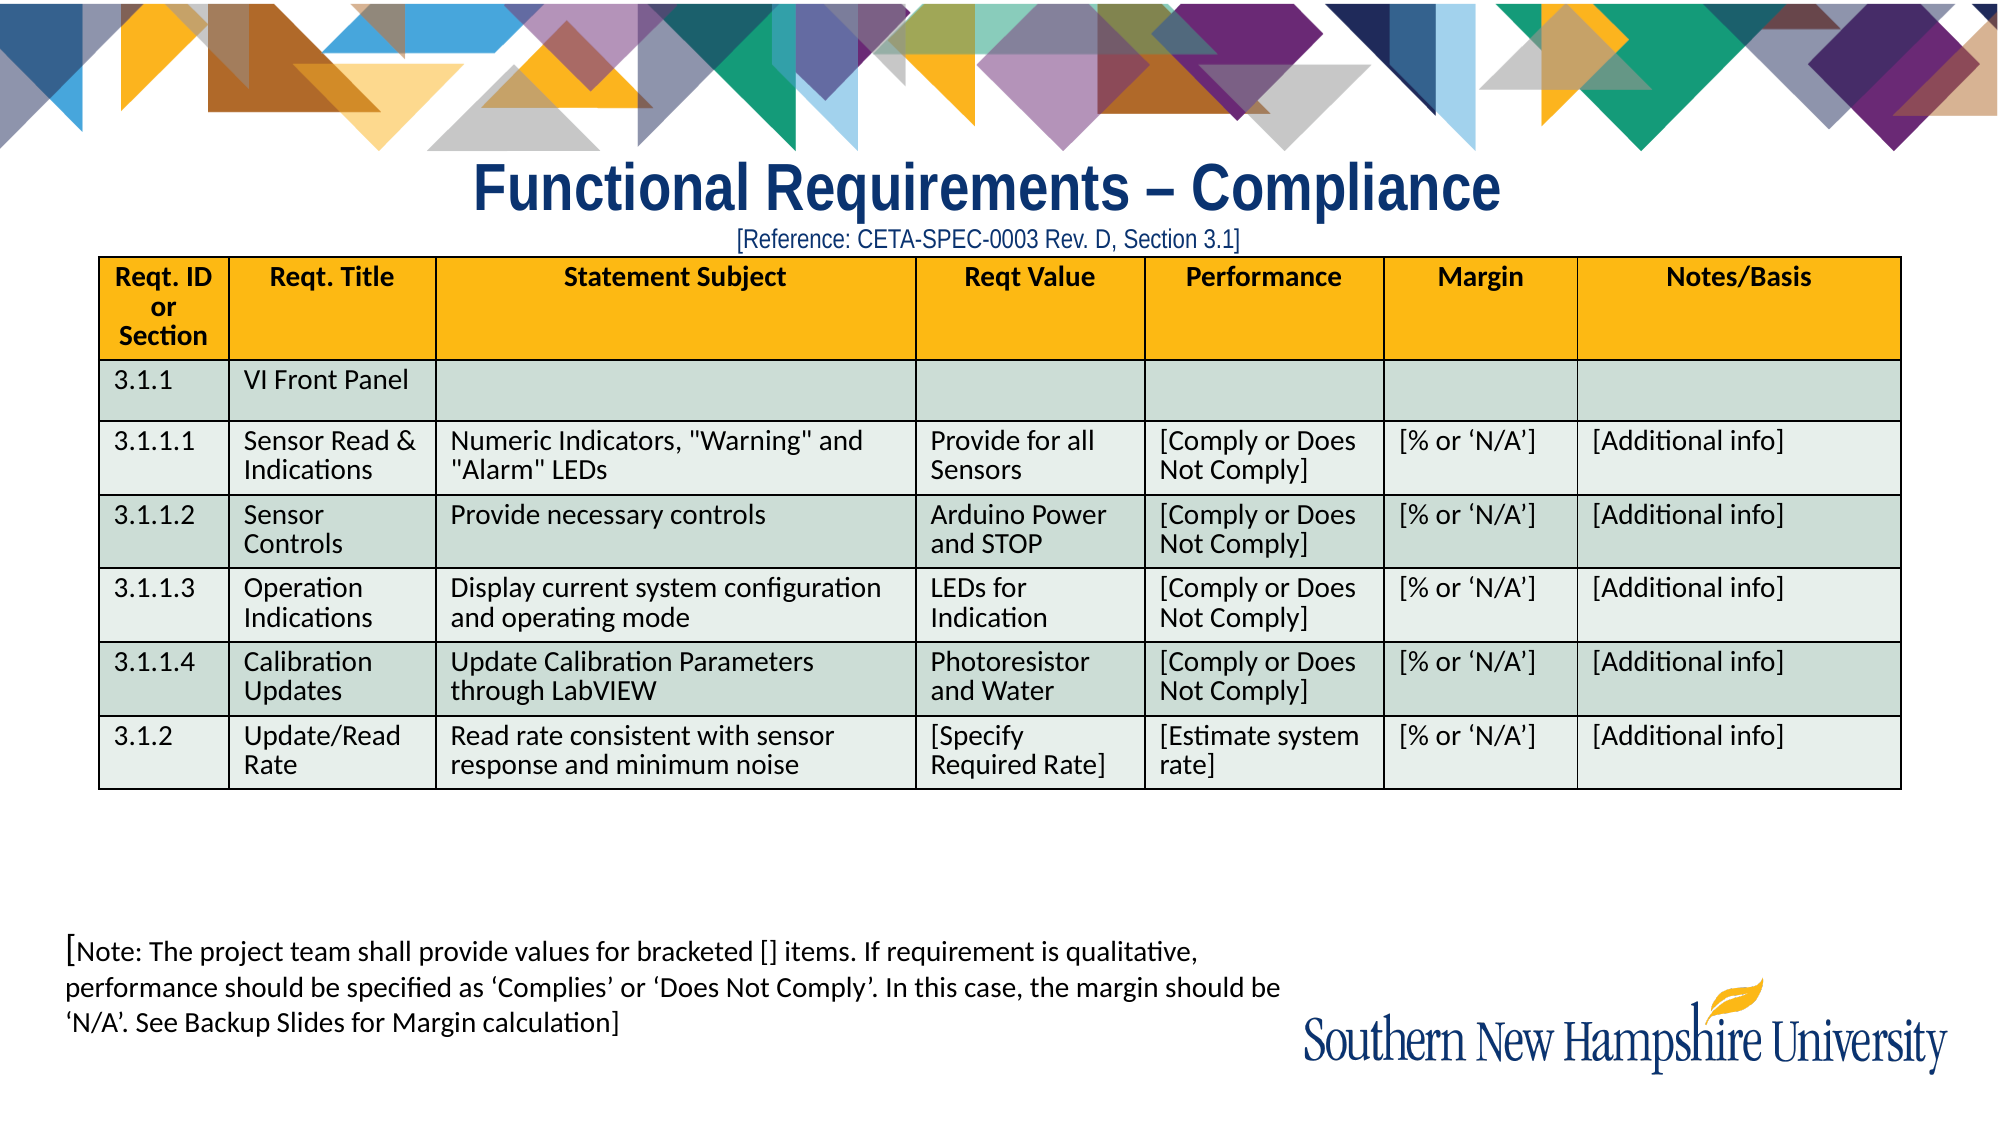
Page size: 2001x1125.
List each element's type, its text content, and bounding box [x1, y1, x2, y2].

table_cell 3.1.1 [100, 361, 228, 420]
table_header Reqt. ID or Section [100, 258, 228, 359]
table_cell [Additional info] [1578, 569, 1900, 641]
table_cell [437, 361, 915, 420]
table_header Reqt. Title [230, 258, 435, 359]
table_cell Sensor Read & Indications [230, 422, 435, 494]
table_cell 3.1.2 [100, 717, 228, 788]
table_cell [Comply or Does Not Comply] [1146, 422, 1383, 494]
table_cell Calibration Updates [230, 643, 435, 715]
table_cell [Comply or Does Not Comply] [1146, 496, 1383, 567]
table_cell Arduino Power and STOP [917, 496, 1144, 567]
table_cell [% or ‘N/A’] [1385, 569, 1577, 641]
table_header Notes/Basis [1578, 258, 1900, 359]
table_cell Update Calibration Parameters through LabVIEW [437, 643, 915, 715]
table_cell Display current system configuration and operating mode [437, 569, 915, 641]
table_cell [Additional info] [1578, 422, 1900, 494]
picture [1288, 970, 1964, 1082]
table_cell [Estimate system rate] [1146, 717, 1383, 788]
table_header Margin [1385, 258, 1577, 359]
table_cell [Comply or Does Not Comply] [1146, 643, 1383, 715]
picture [0, 0, 2001, 153]
table_header Reqt Value [917, 258, 1144, 359]
table_cell 3.1.1.1 [100, 422, 228, 494]
table_cell Operation Indications [230, 569, 435, 641]
table_cell Sensor Controls [230, 496, 435, 567]
table_cell VI Front Panel [230, 361, 435, 420]
table_cell [Additional info] [1578, 643, 1900, 715]
table_cell 3.1.1.2 [100, 496, 228, 567]
table_cell Photoresistor and Water [917, 643, 1144, 715]
title Functional Requirements – Compliance [Reference: CETA-SPEC-0003 Rev. D, Section 3.1] [126, 144, 1852, 256]
table_cell [% or ‘N/A’] [1385, 717, 1577, 788]
table_cell Numeric Indicators, "Warning" and "Alarm" LEDs [437, 422, 915, 494]
table_cell [1385, 361, 1577, 420]
table_cell [Additional info] [1578, 717, 1900, 788]
table_cell Provide necessary controls [437, 496, 915, 567]
table_cell [Specify Required Rate] [917, 717, 1144, 788]
table_cell Provide for all Sensors [917, 422, 1144, 494]
table_header Performance [1146, 258, 1383, 359]
table_cell [1578, 361, 1900, 420]
table_cell [Comply or Does Not Comply] [1146, 569, 1383, 641]
table_cell LEDs for Indication [917, 569, 1144, 641]
table_cell [917, 361, 1144, 420]
table_cell 3.1.1.3 [100, 569, 228, 641]
table_header Statement Subject [437, 258, 915, 359]
table_cell [% or ‘N/A’] [1385, 496, 1577, 567]
table_cell [% or ‘N/A’] [1385, 643, 1577, 715]
table_cell 3.1.1.4 [100, 643, 228, 715]
table_cell [% or ‘N/A’] [1385, 422, 1577, 494]
table_cell Update/Read Rate [230, 717, 435, 788]
table_cell [Additional info] [1578, 496, 1900, 567]
text_box [Note: The project team shall provide values for bracketed [] items. If requirement is qualitative, performance should be specified as ‘Complies’ or ‘Does Not Comply’. In this case, the margin should be ‘N/A’. See Backup Slides for Margin calculation] [50, 916, 1340, 1047]
table_cell [1146, 361, 1383, 420]
table_cell Read rate consistent with sensor response and minimum noise [437, 717, 915, 788]
